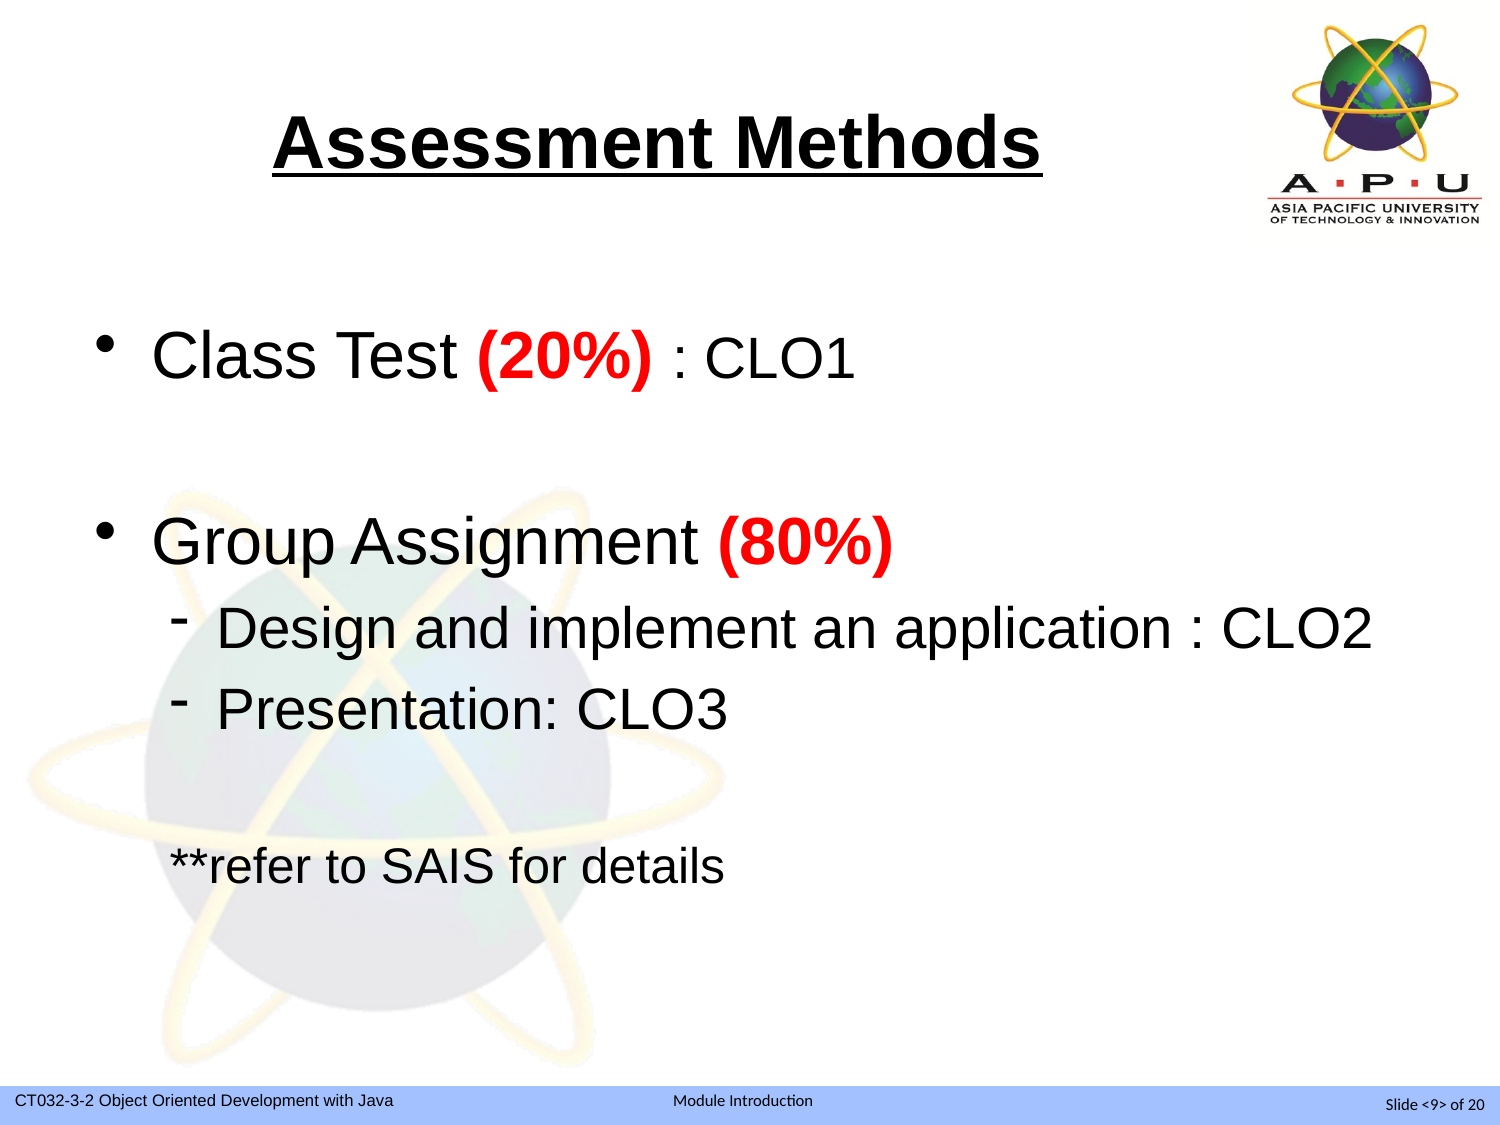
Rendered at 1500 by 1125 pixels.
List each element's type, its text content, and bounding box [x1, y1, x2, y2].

picture [1251, 0, 1500, 249]
footer Slide <9> of 20 [1024, 1086, 1500, 1125]
title Assessment Methods [79, 45, 1235, 233]
list Class Test (20%) : CLO1 Group Assignment (80%) Design and implement an application : CLO2 Presentation: CLO3 **refer to SAIS for details [79, 304, 1430, 905]
